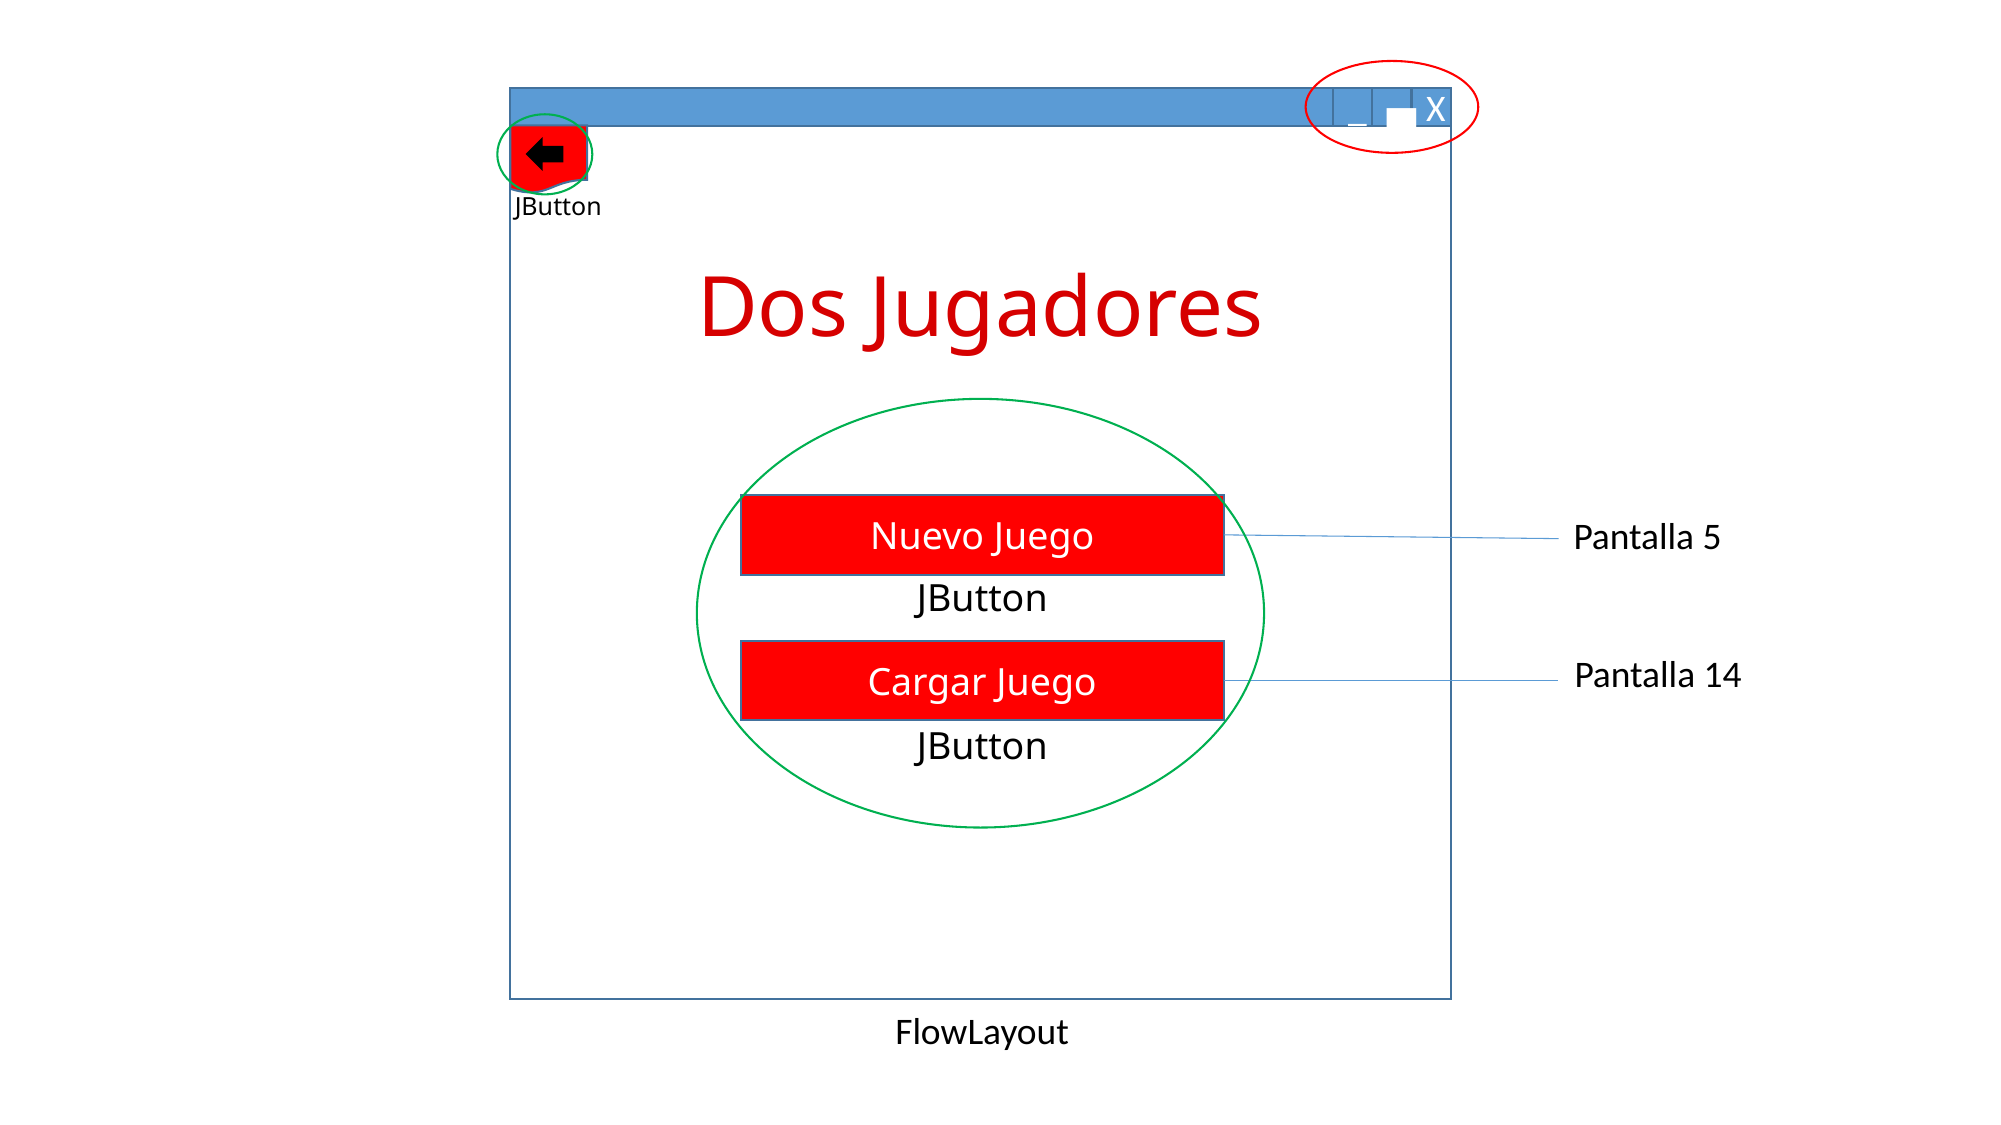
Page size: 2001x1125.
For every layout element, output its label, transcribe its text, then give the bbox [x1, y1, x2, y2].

text_box Pantalla 14 [1559, 642, 1757, 703]
text_box [509, 127, 1452, 1000]
text_box JButton [500, 183, 617, 228]
text_box Pantalla 5 [1558, 504, 1737, 565]
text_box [1223, 534, 1559, 539]
text_box [1304, 59, 1480, 154]
text_box [509, 87, 1312, 127]
text_box [579, 124, 589, 135]
text_box [496, 113, 594, 196]
text_box [695, 397, 1266, 829]
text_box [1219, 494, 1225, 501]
text_box FlowLayout [880, 999, 1085, 1060]
text_box [582, 173, 589, 182]
text_box Dos Jugadores [539, 245, 1422, 361]
